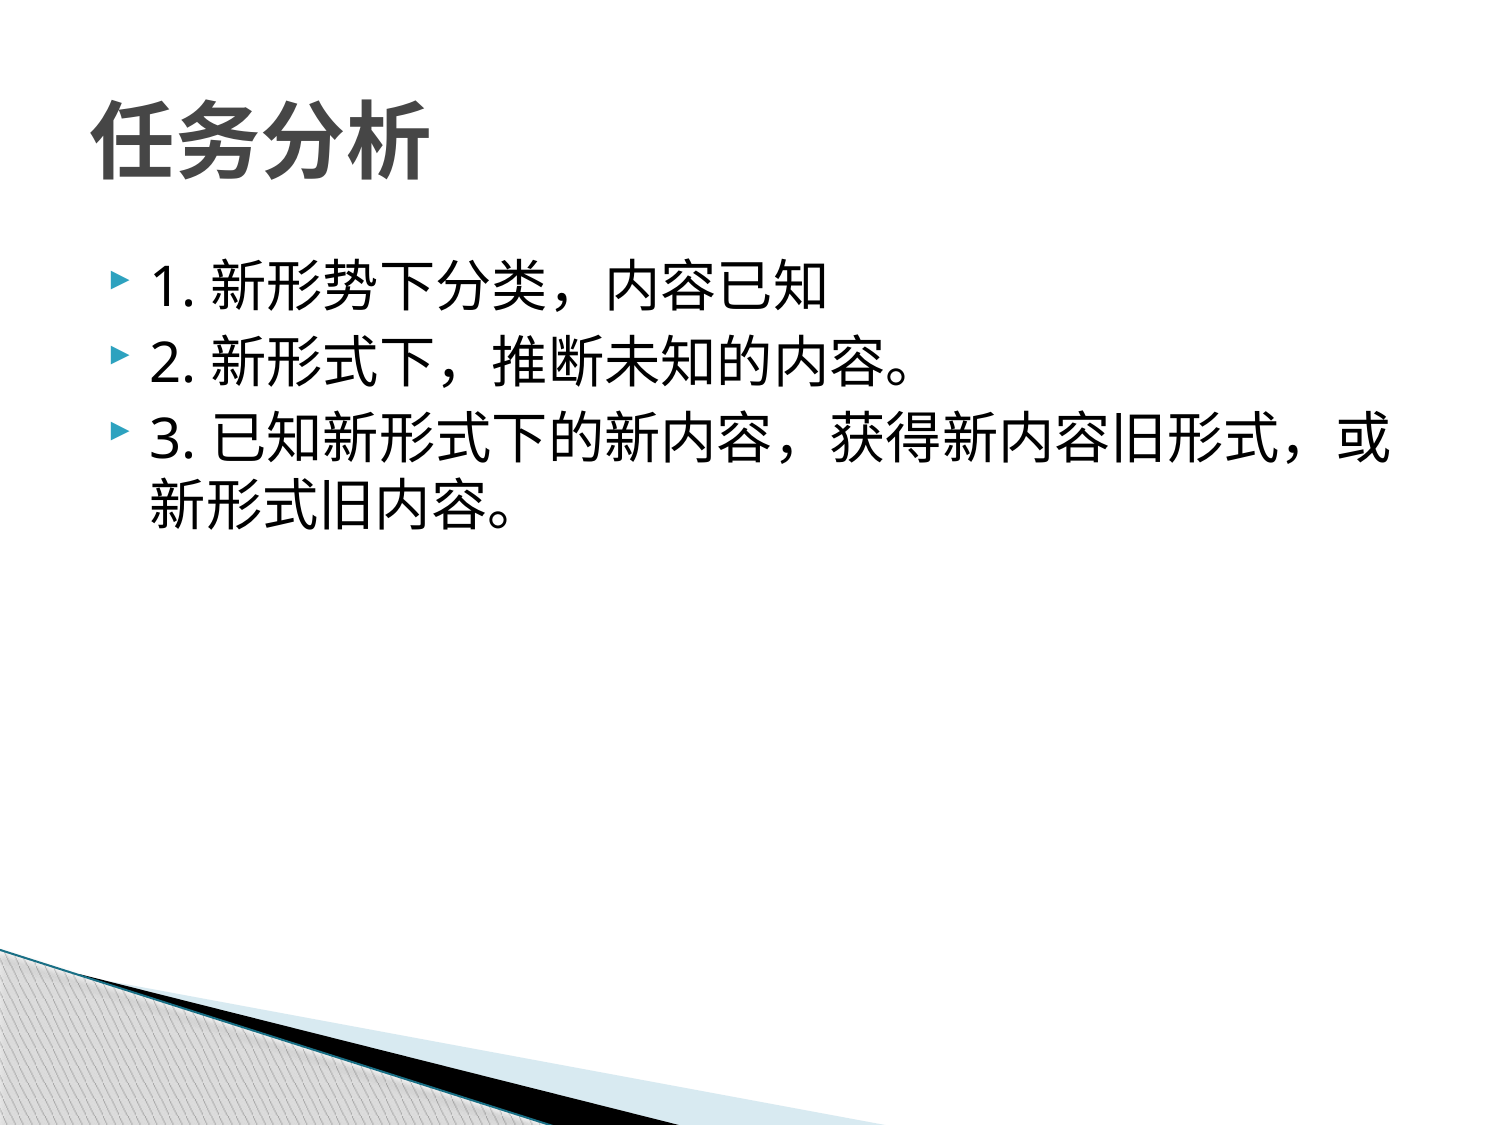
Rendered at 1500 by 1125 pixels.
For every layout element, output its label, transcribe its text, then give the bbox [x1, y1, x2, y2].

list 1.新形势下分类，内容已知 2.新形式下，推断未知的内容。 3.已知新形式下的新内容，获得新内容旧形式，或新形式旧内容。 [75, 243, 1425, 986]
title 任务分析 [75, 45, 1425, 233]
